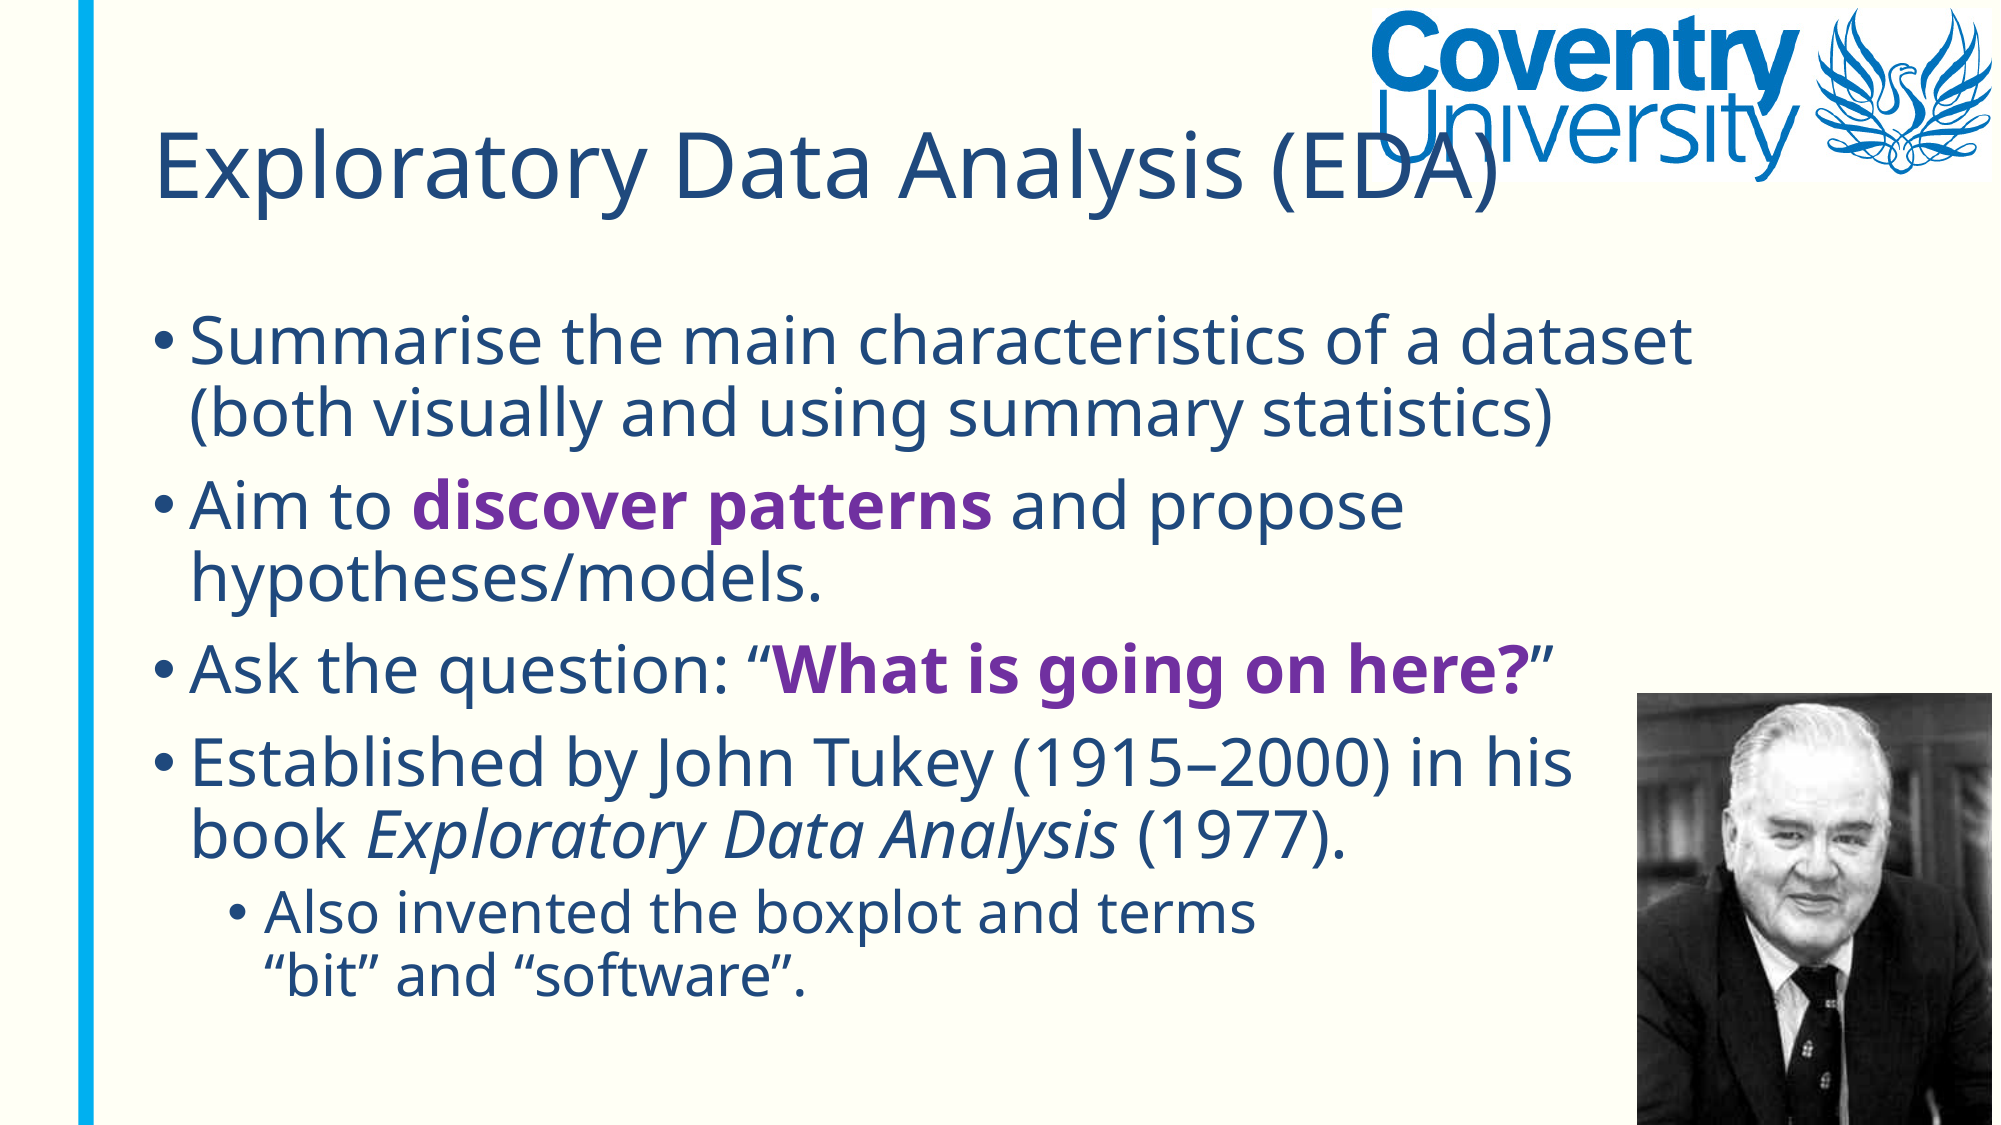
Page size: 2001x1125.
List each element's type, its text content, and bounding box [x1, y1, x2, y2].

picture [1372, 8, 1992, 182]
picture [1637, 693, 1992, 1125]
title Exploratory Data Analysis (EDA) [137, 59, 1863, 278]
list Summarise the main characteristics of a dataset (both visually and using summary statistics) Aim to discover patterns and propose hypotheses/models. Ask the question: “What is going on here?” Established by John Tukey (1915–2000) in his book Exploratory Data Analysis (1977). Also invented the boxplot and terms “bit” and “software”. [137, 299, 1863, 1014]
